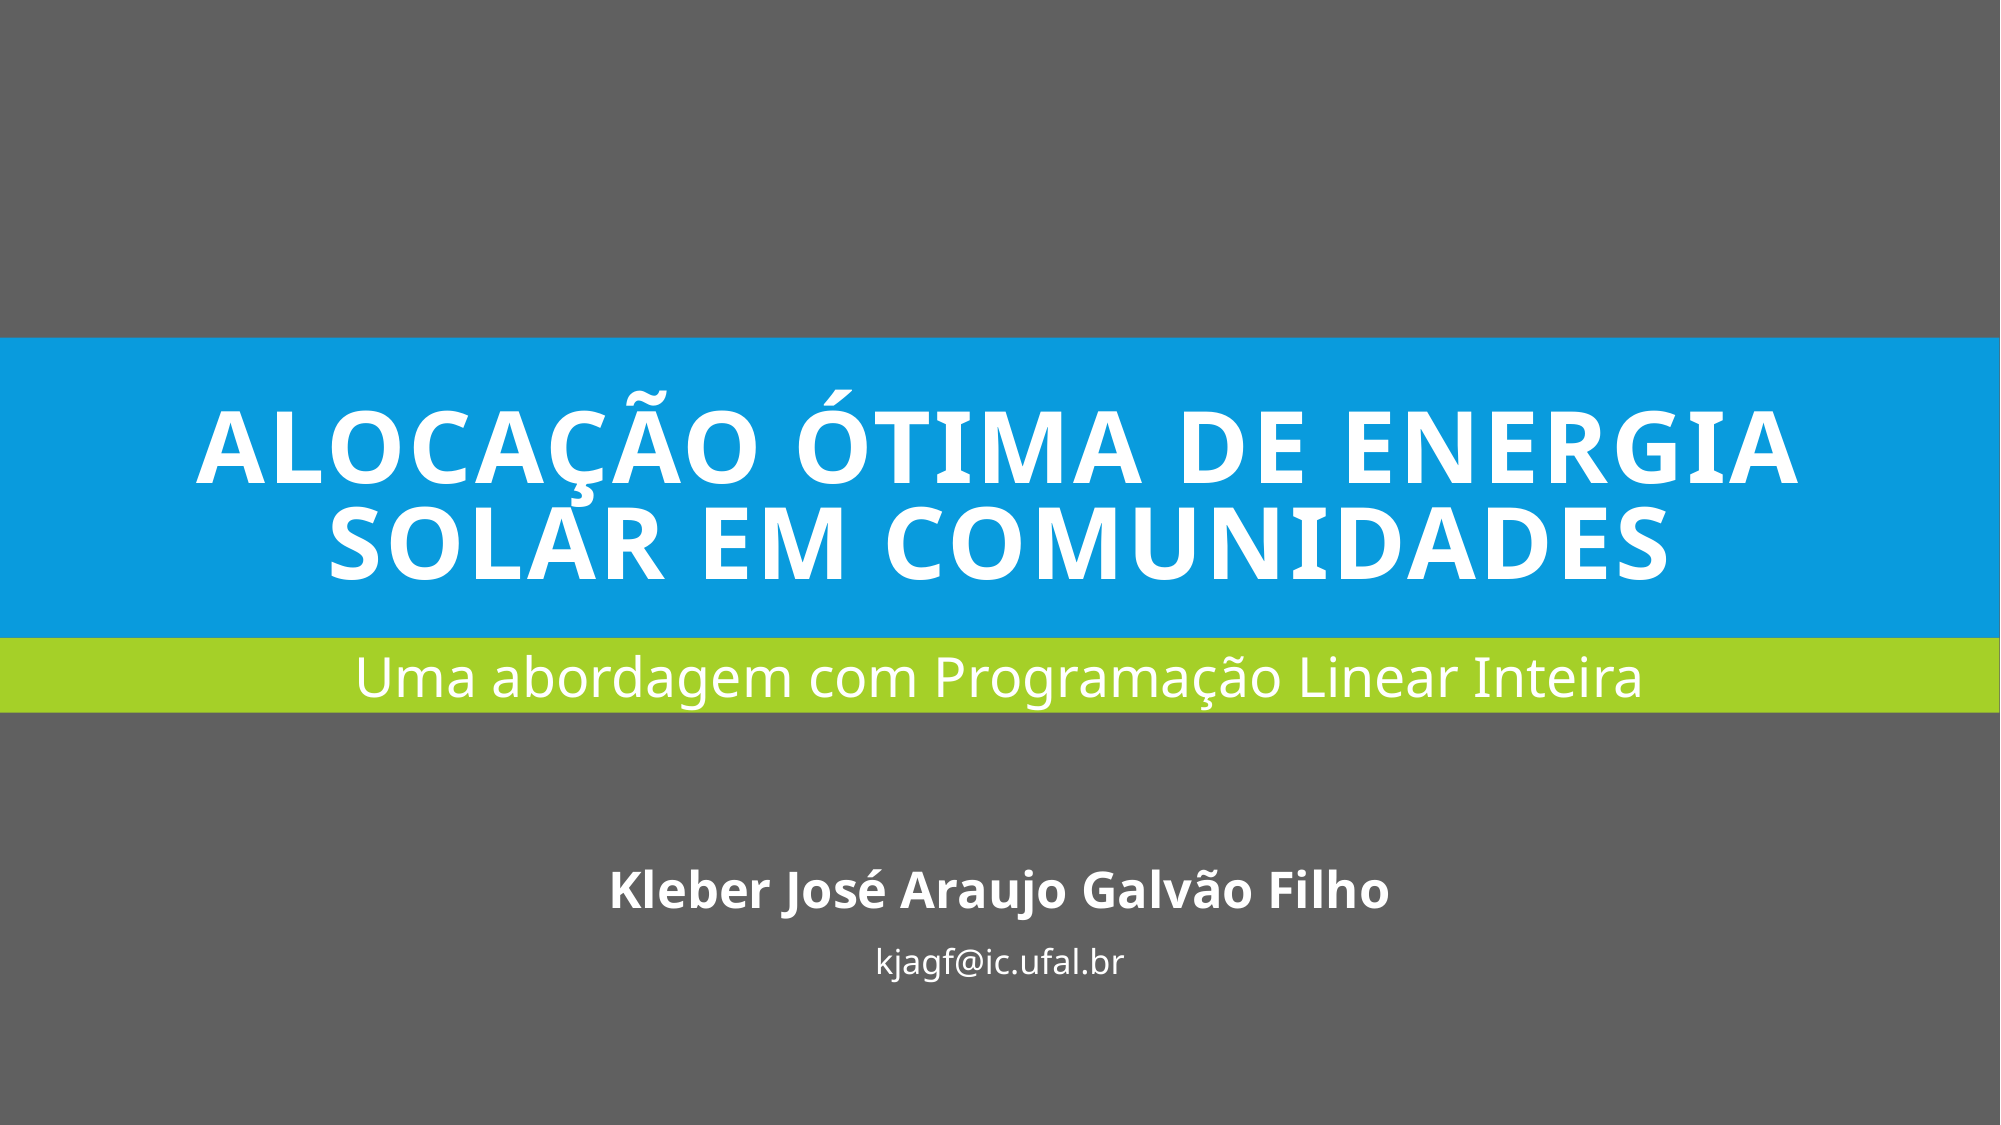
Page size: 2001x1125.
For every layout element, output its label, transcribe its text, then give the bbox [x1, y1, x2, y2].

subtitle Uma abordagem com Programação Linear Inteira [56, 642, 1944, 718]
title Alocação Ótima de Energia Solar em Comunidades [77, 360, 1923, 642]
text_box Kleber José Araujo Galvão Filho kjagf@ic.ufal.br [56, 857, 1944, 990]
